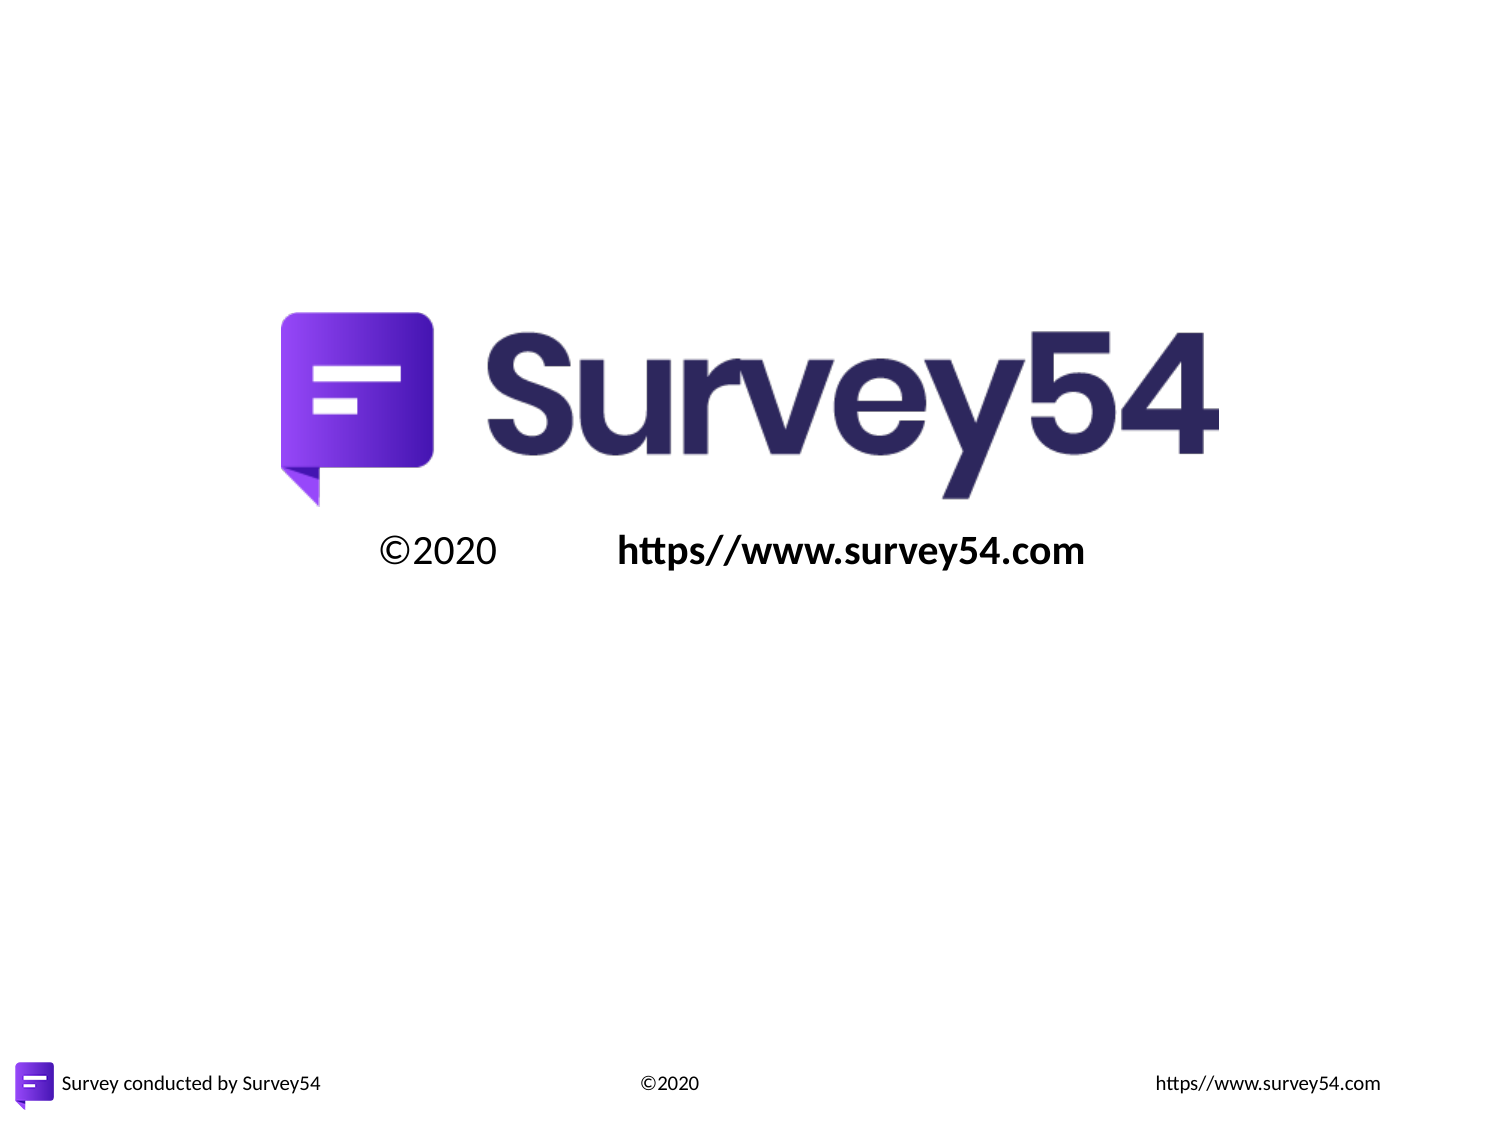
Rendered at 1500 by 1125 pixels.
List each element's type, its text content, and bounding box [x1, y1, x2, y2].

text_box https//www.survey54.com [421, 515, 1282, 581]
picture [281, 312, 1219, 507]
text_box https//www.survey54.com [1140, 1062, 1500, 1103]
text_box Survey conducted by Survey54 [54, 1062, 438, 1103]
text_box ©2020 [125, 515, 421, 581]
text_box ©2020 [624, 1062, 782, 1103]
picture [15, 1062, 54, 1110]
